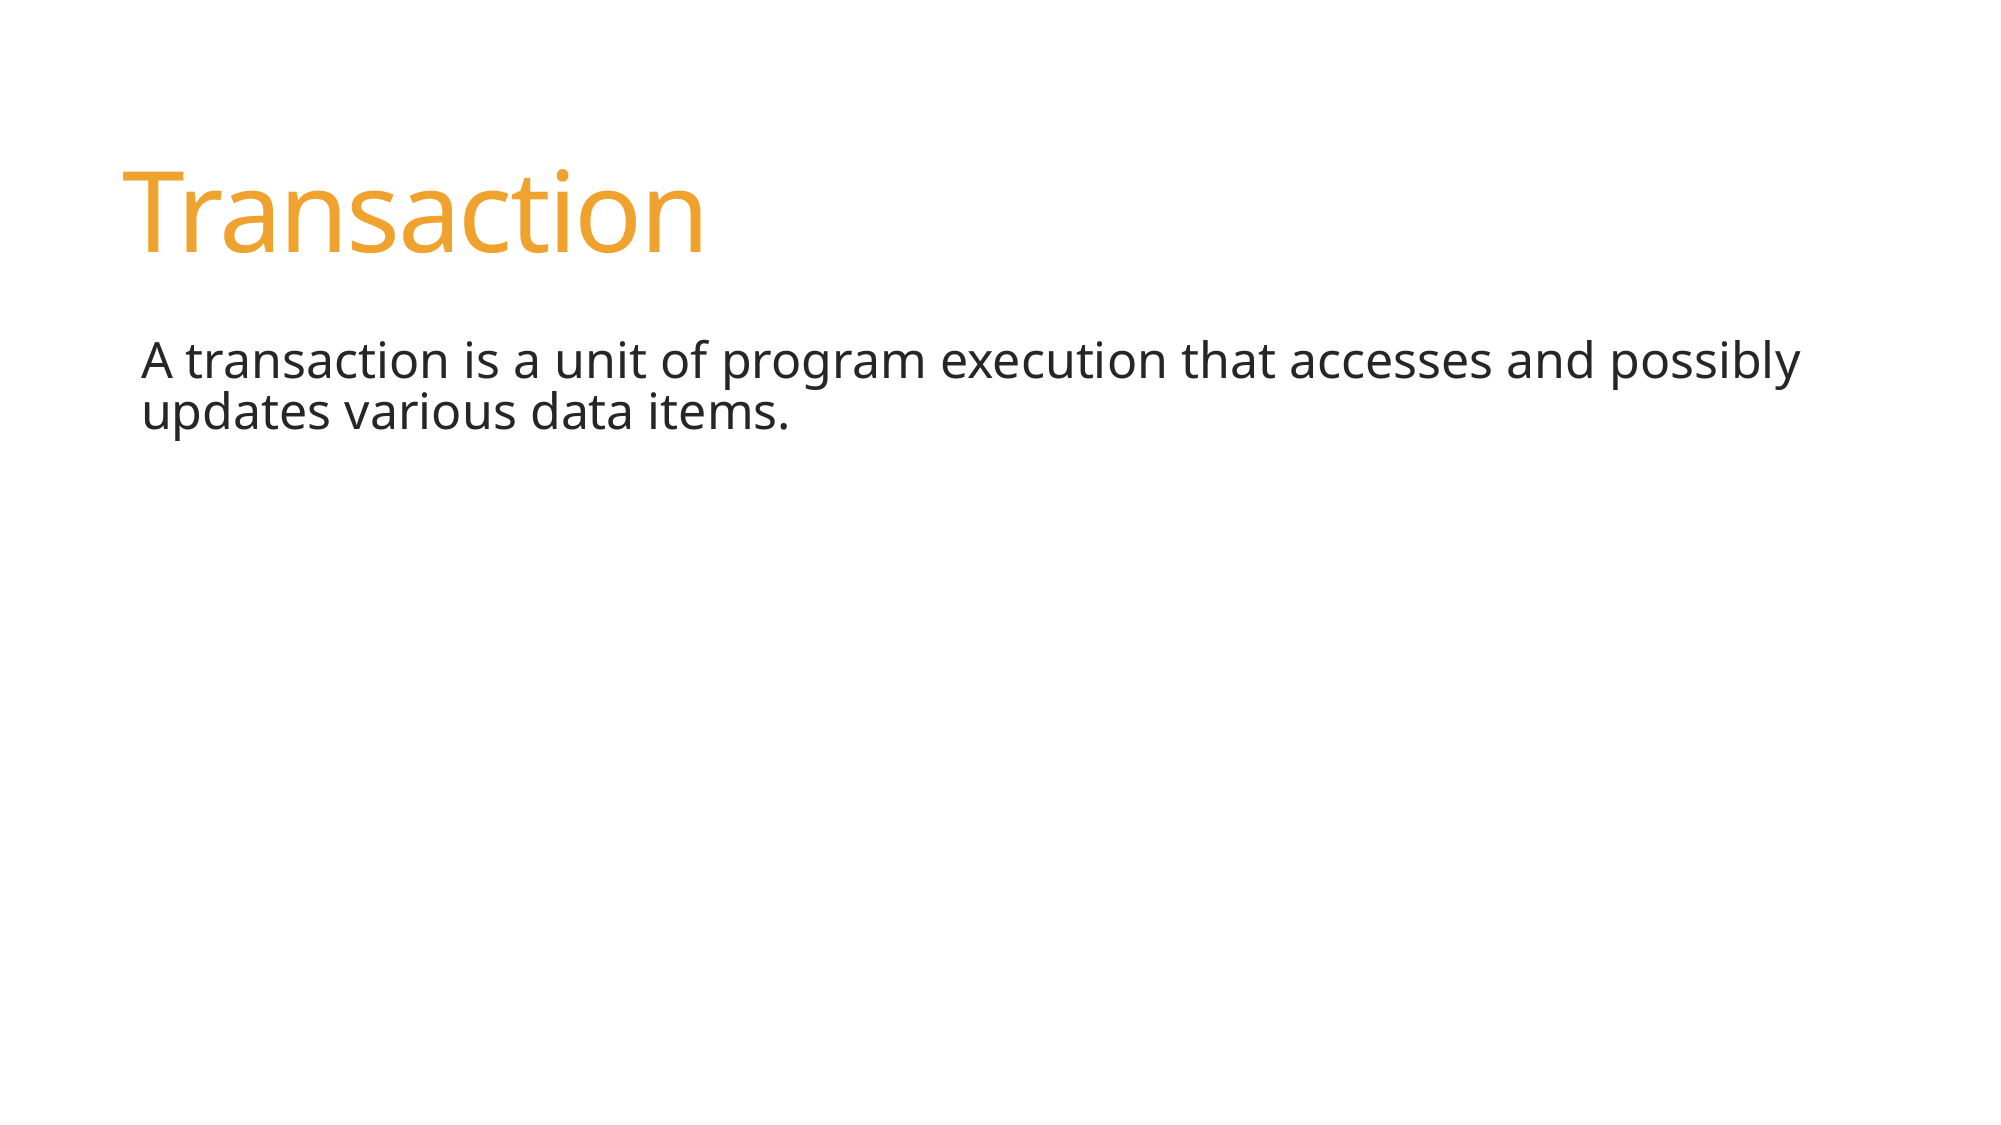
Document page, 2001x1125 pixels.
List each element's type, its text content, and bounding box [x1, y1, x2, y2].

list A transaction is a unit of program execution that accesses and possibly updates various data items. [111, 329, 1876, 948]
title Transaction [107, 81, 1875, 354]
